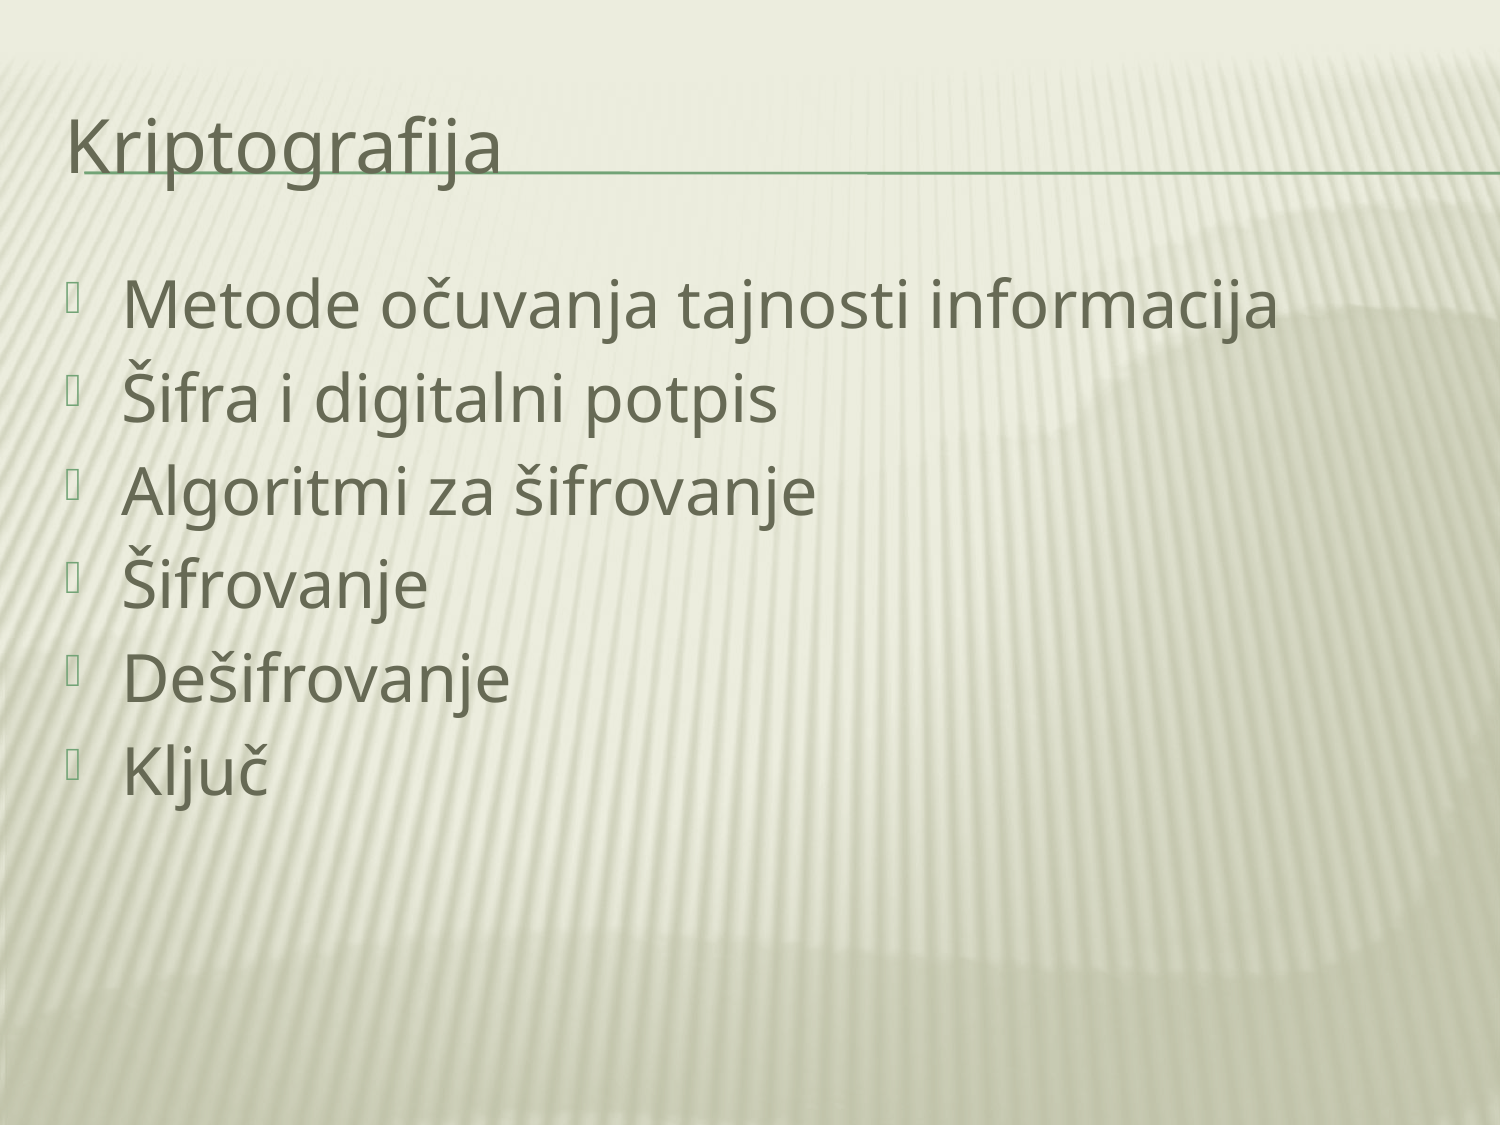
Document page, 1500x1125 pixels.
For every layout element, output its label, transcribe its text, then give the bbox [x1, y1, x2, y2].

list Metode očuvanja tajnosti informacija Šifra i digitalni potpis Algoritmi za šifrovanje Šifrovanje Dešifrovanje Ključ [50, 254, 1475, 998]
title Kriptografija [50, 75, 1475, 213]
